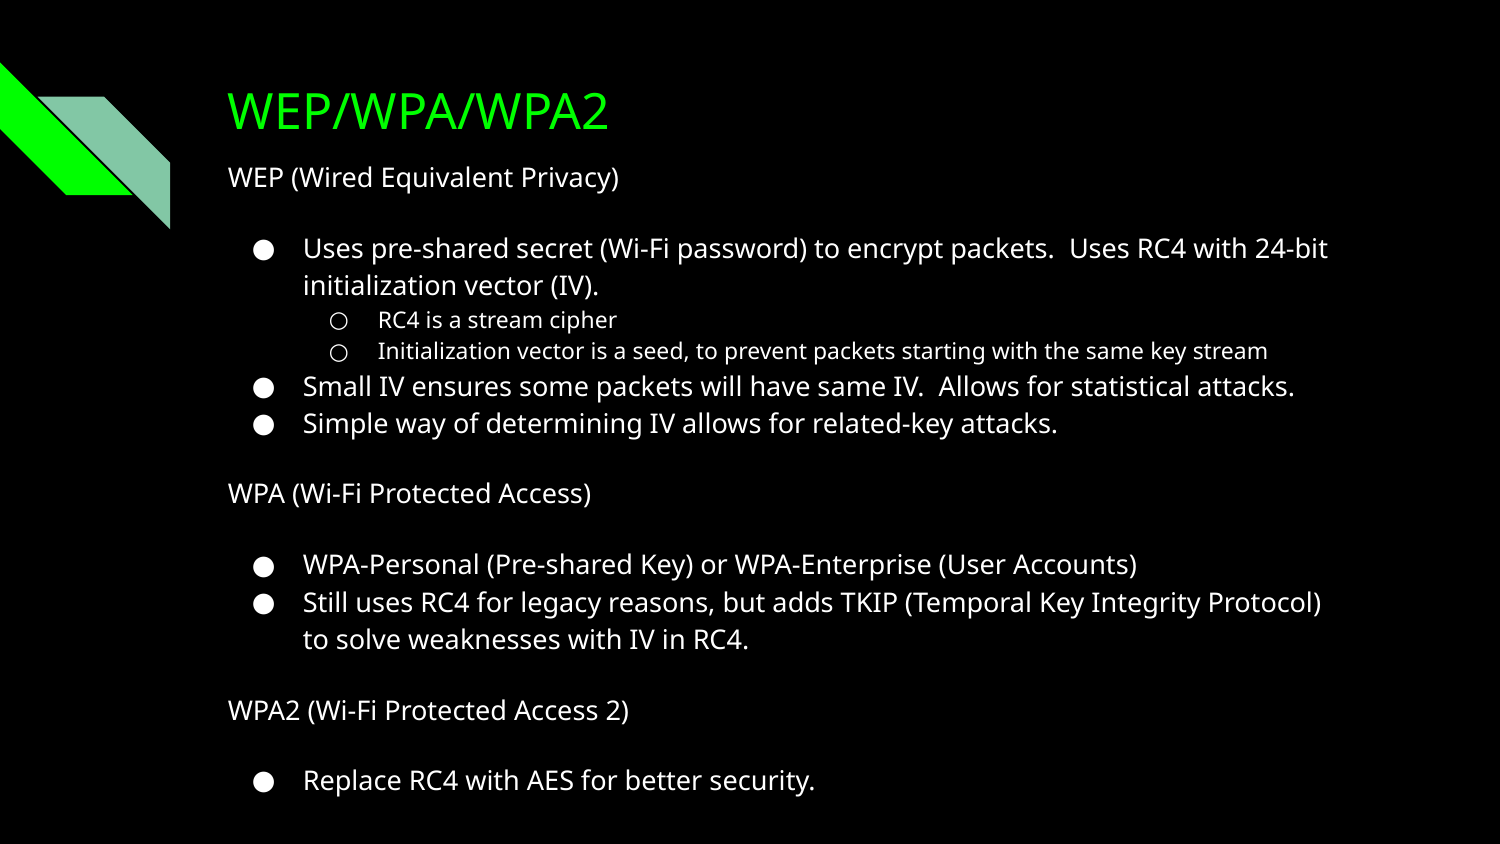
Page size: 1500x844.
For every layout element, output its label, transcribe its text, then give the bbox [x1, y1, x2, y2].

list WEP (Wired Equivalent Privacy) Uses pre-shared secret (Wi-Fi password) to encrypt packets. Uses RC4 with 24-bit initialization vector (IV). RC4 is a stream cipher Initialization vector is a seed, to prevent packets starting with the same key stream Small IV ensures some packets will have same IV. Allows for statistical attacks. Simple way of determining IV allows for related-key attacks. WPA (Wi-Fi Protected Access) WPA-Personal (Pre-shared Key) or WPA-Enterprise (User Accounts) Still uses RC4 for legacy reasons, but adds TKIP (Temporal Key Integrity Protocol) to solve weaknesses with IV in RC4. WPA2 (Wi-Fi Protected Access 2) Replace RC4 with AES for better security. [212, 140, 1368, 619]
title WEP/WPA/WPA2 [212, 64, 1368, 140]
